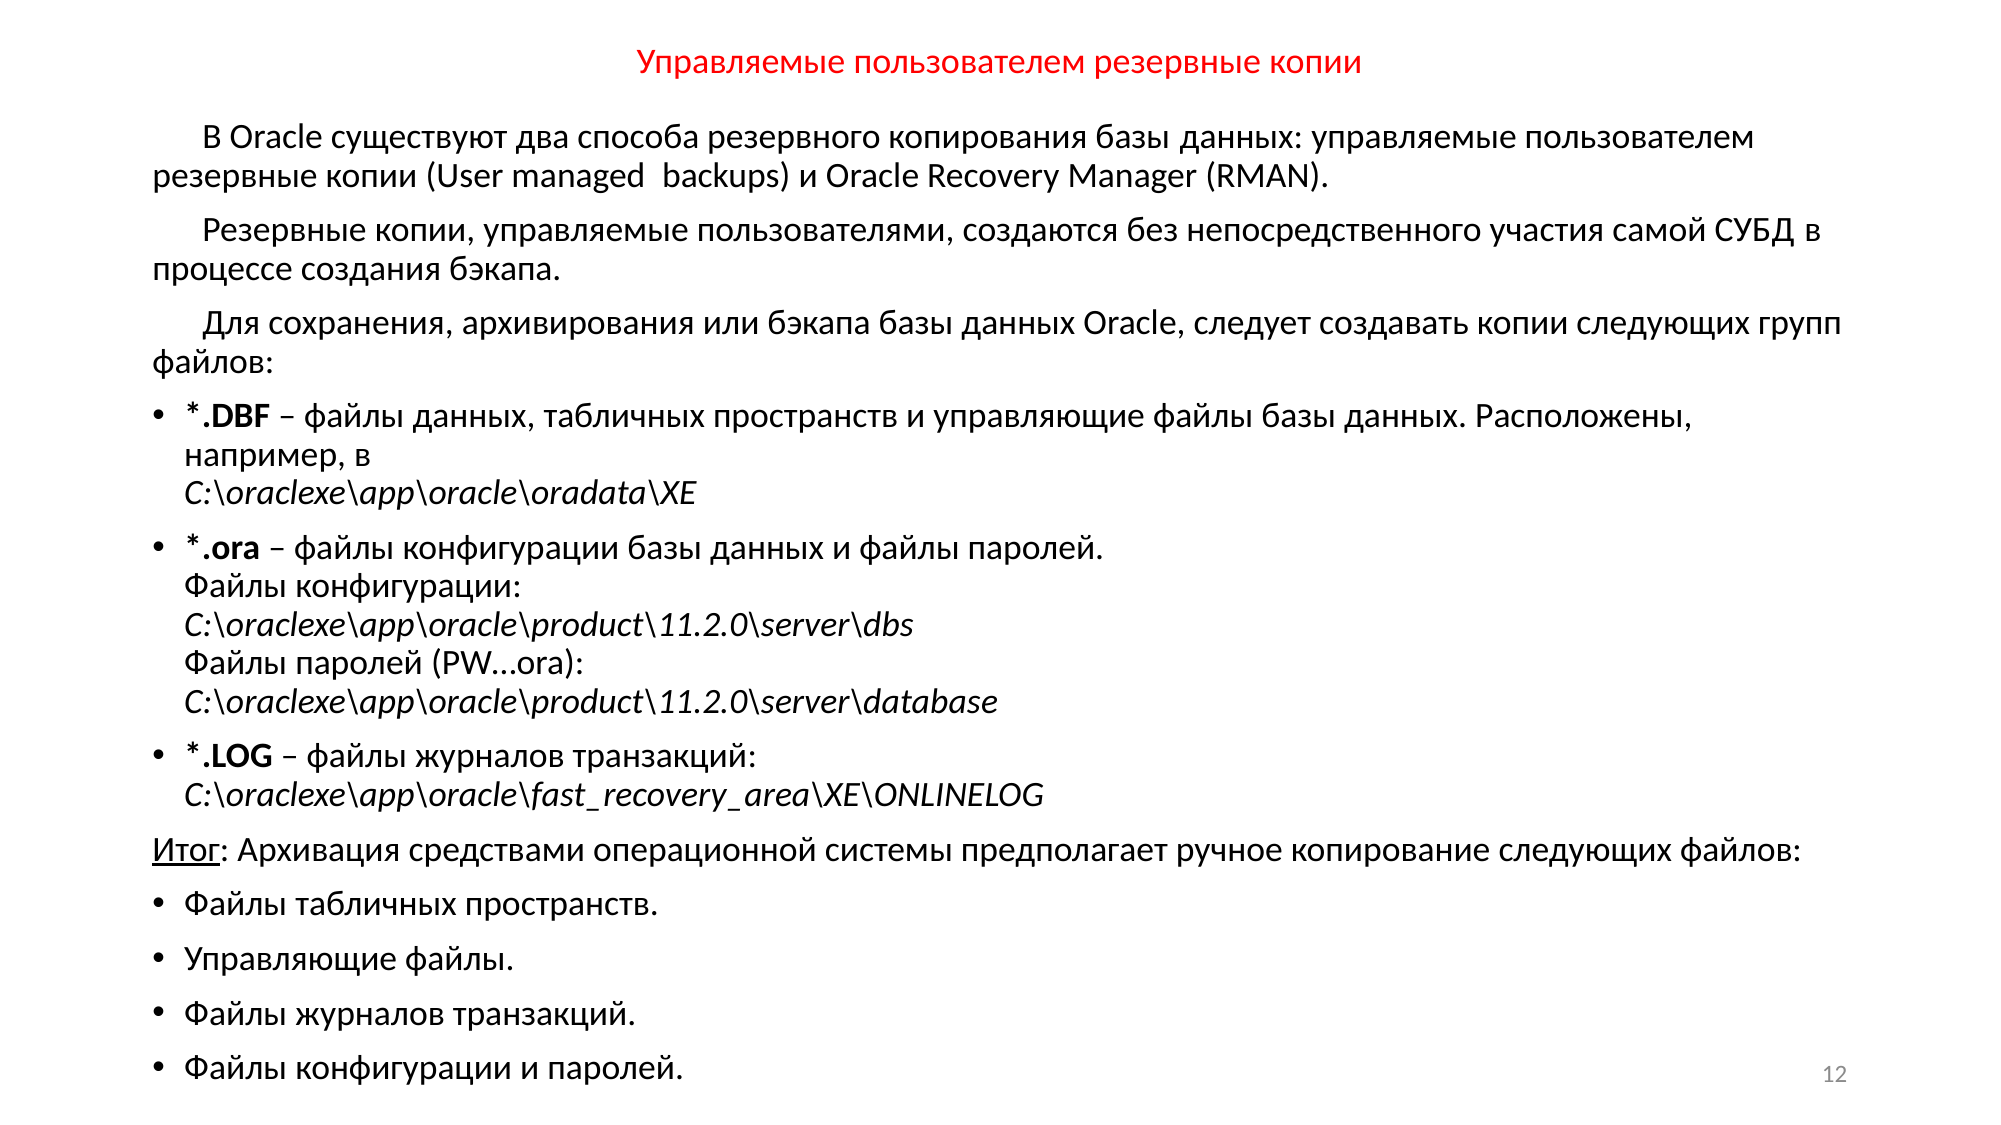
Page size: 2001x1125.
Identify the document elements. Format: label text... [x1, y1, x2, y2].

slide_number 12 [1412, 1042, 1863, 1103]
title Управляемые пользователем резервные копии [137, 0, 1863, 110]
list В Oracle существуют два способа резервного копирования базы данных: управляемые пользователем резервные копии (User managed backups) и Oracle Recovery Manager (RMAN). Резервные копии, управляемые пользователями, создаются без непосредственного участия самой СУБД в процессе создания бэкапа. Для сохранения, архивирования или бэкапа базы данных Oracle, следует создавать копии следующих групп файлов: *.DBF – файлы данных, табличных пространств и управляющие файлы базы данных. Расположены, например, в C:\oraclexe\app\oracle\oradata\XE *.ora – файлы конфигурации базы данных и файлы паролей. Файлы конфигурации: C:\oraclexe\app\oracle\product\11.2.0\server\dbs Файлы паролей (PW…ora): C:\oraclexe\app\oracle\product\11.2.0\server\database *.LOG – файлы журналов транзакций: C:\oraclexe\app\oracle\fast_recovery_area\XE\ONLINELOG Итог: Архивация средствами операционной системы предполагает ручное копирование следующих файлов: Файлы табличных пространств. Управляющие файлы. Файлы журналов транзакций. Файлы конфигурации и паролей. [137, 110, 1863, 1108]
